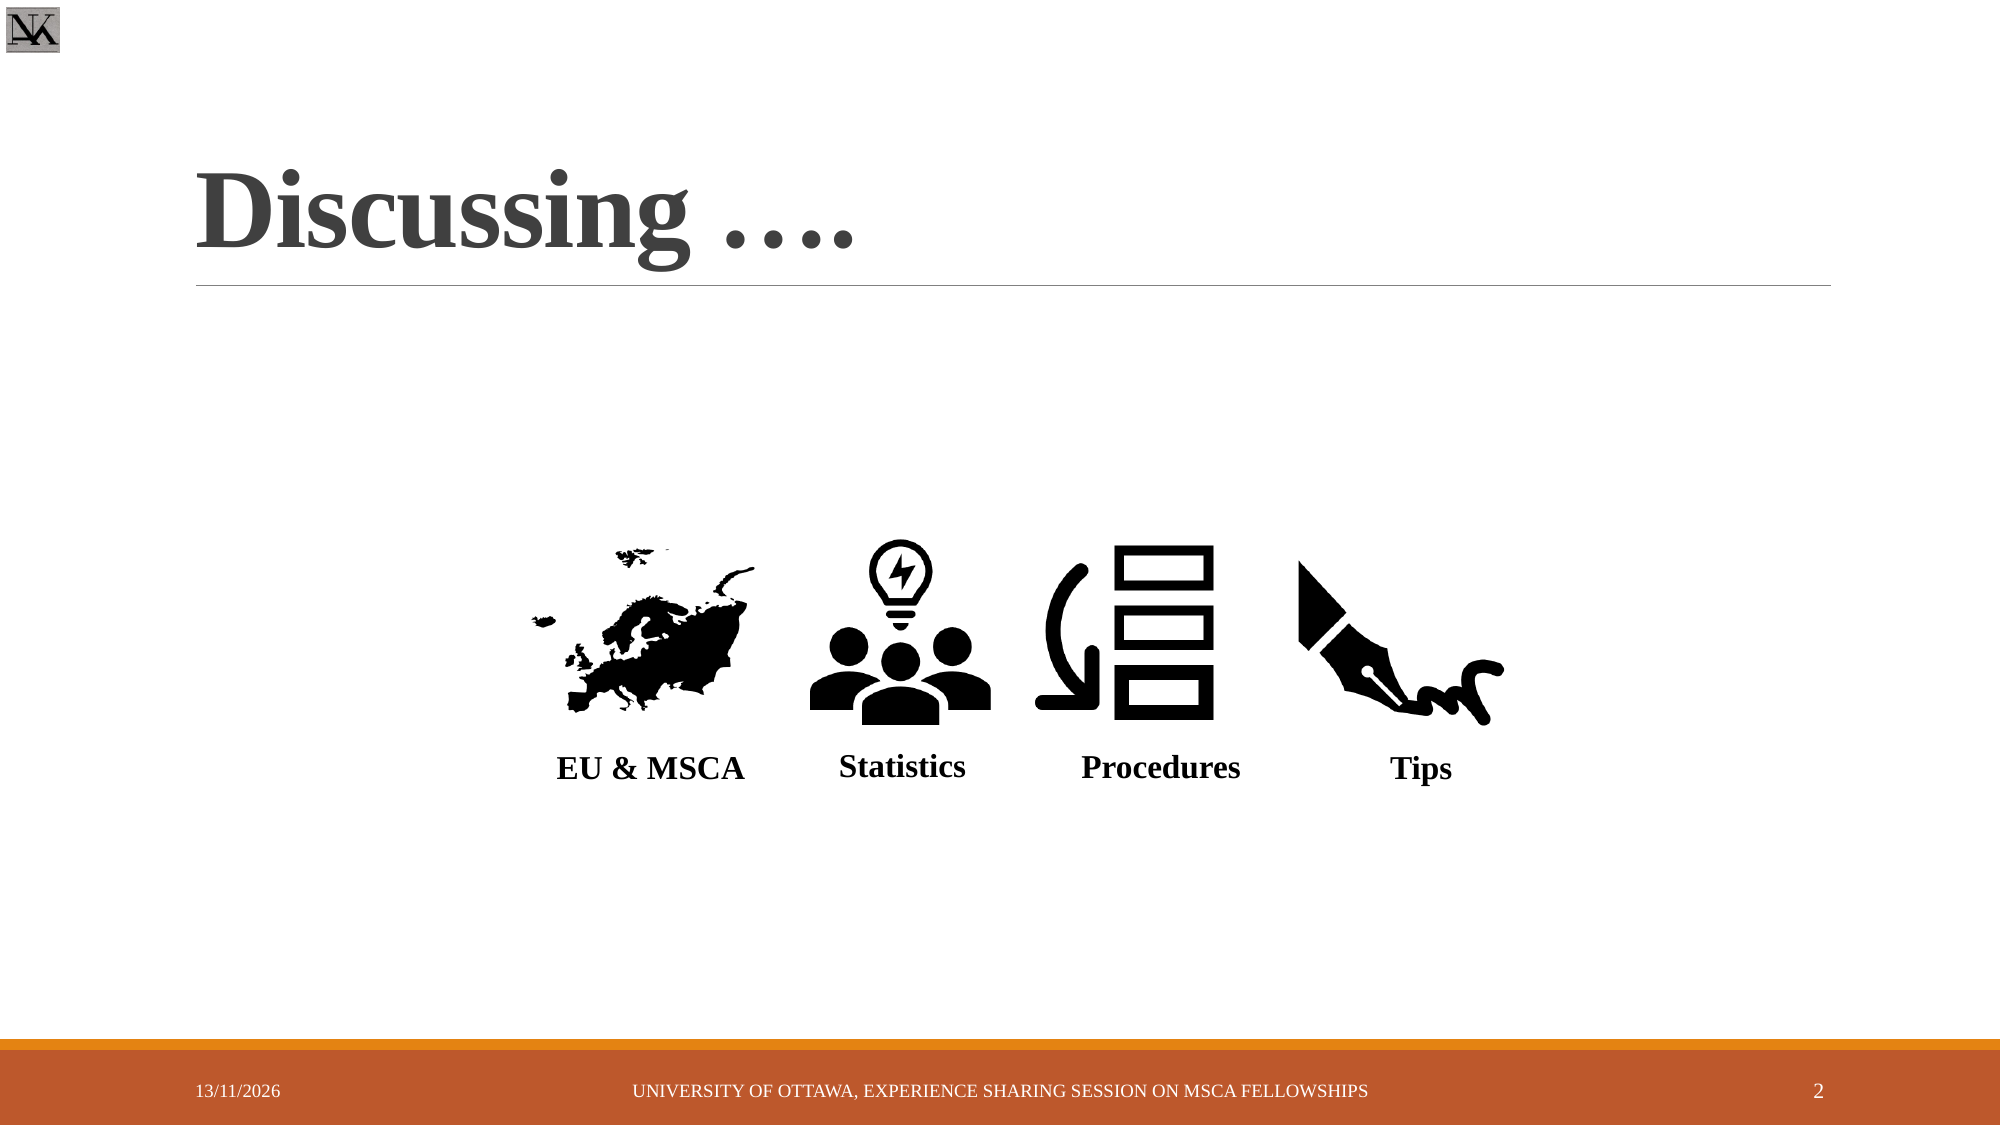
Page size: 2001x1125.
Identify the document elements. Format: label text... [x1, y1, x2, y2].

footer University of Ottawa, Experience Sharing Session on MSCA fellowships [604, 1059, 1396, 1120]
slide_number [180, 1059, 586, 1120]
slide_number 2 [1624, 1059, 1840, 1120]
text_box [1293, 538, 1542, 795]
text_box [780, 512, 1019, 794]
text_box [1025, 513, 1278, 794]
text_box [524, 513, 767, 795]
picture [6, 6, 61, 54]
title Discussing …. [180, 40, 1830, 279]
